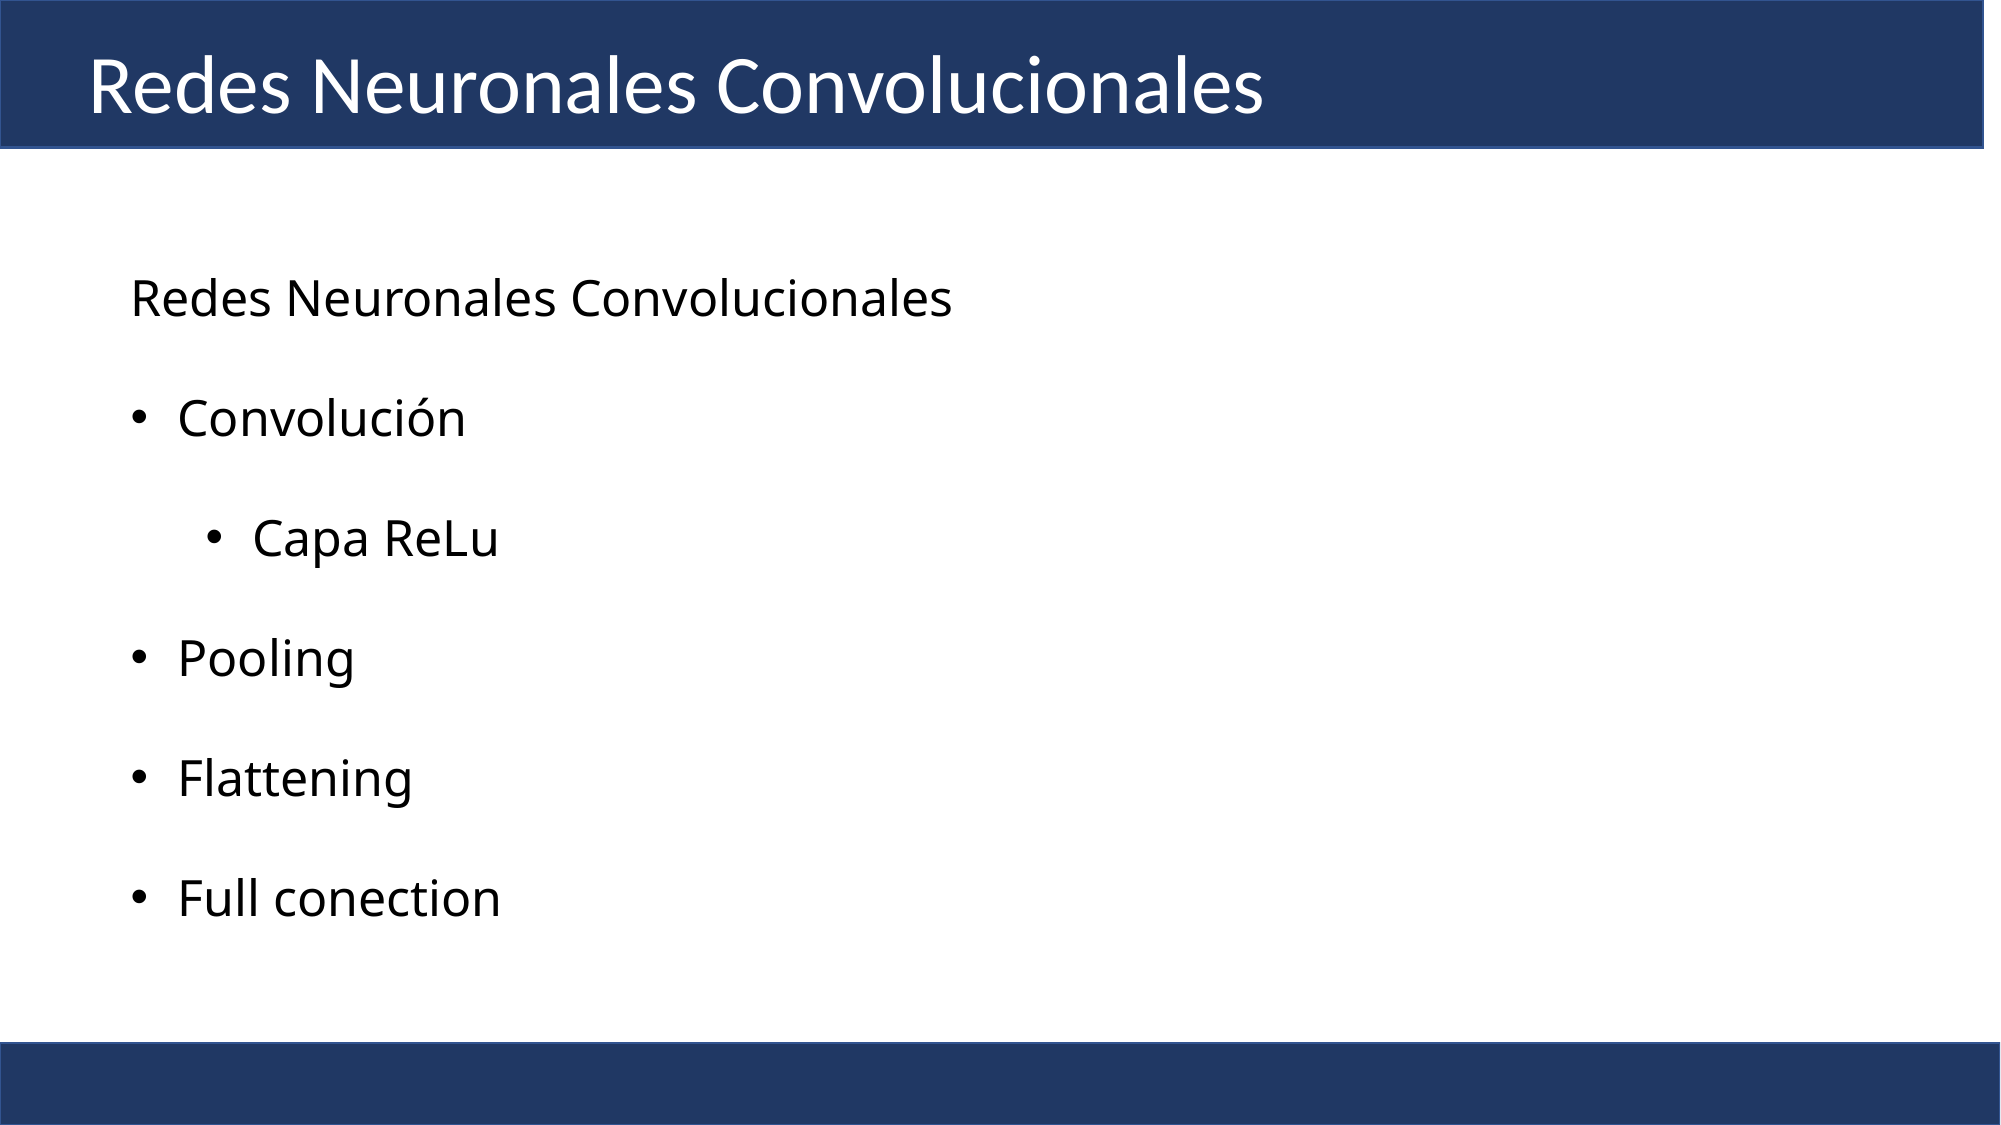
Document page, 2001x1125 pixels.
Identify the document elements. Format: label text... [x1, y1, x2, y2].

text_box Redes Neuronales Convolucionales [74, 23, 1783, 139]
text_box Redes Neuronales Convolucionales Convolución Capa ReLu Pooling Flattening Full conection [115, 199, 1836, 935]
